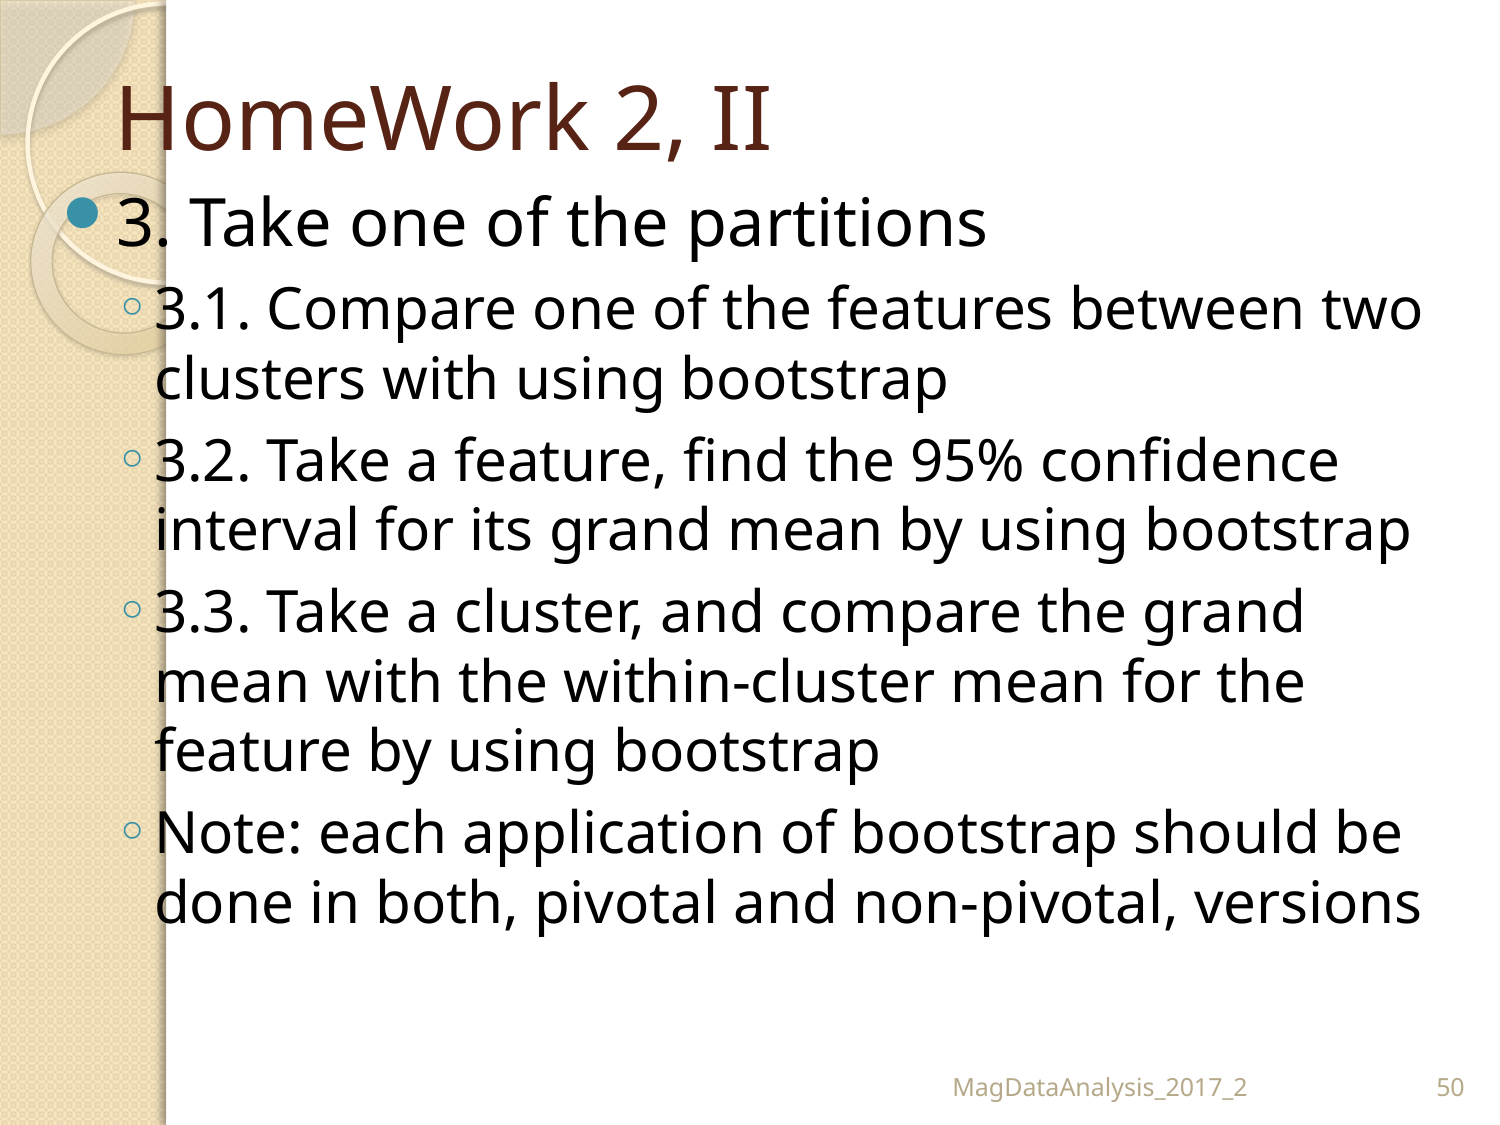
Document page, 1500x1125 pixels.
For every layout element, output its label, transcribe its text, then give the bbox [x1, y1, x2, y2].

slide_number 50 [1413, 1034, 1488, 1113]
list 3. Take one of the partitions 3.1. Compare one of the features between two clusters with using bootstrap 3.2. Take a feature, find the 95% confidence interval for its grand mean by using bootstrap 3.3. Take a cluster, and compare the grand mean with the within-cluster mean for the feature by using bootstrap Note: each application of bootstrap should be done in both, pivotal and non-pivotal, versions [34, 172, 1488, 1125]
title HomeWork 2, II [76, 45, 1466, 172]
footer MagDataAnalysis_2017_2 [937, 1034, 1413, 1113]
